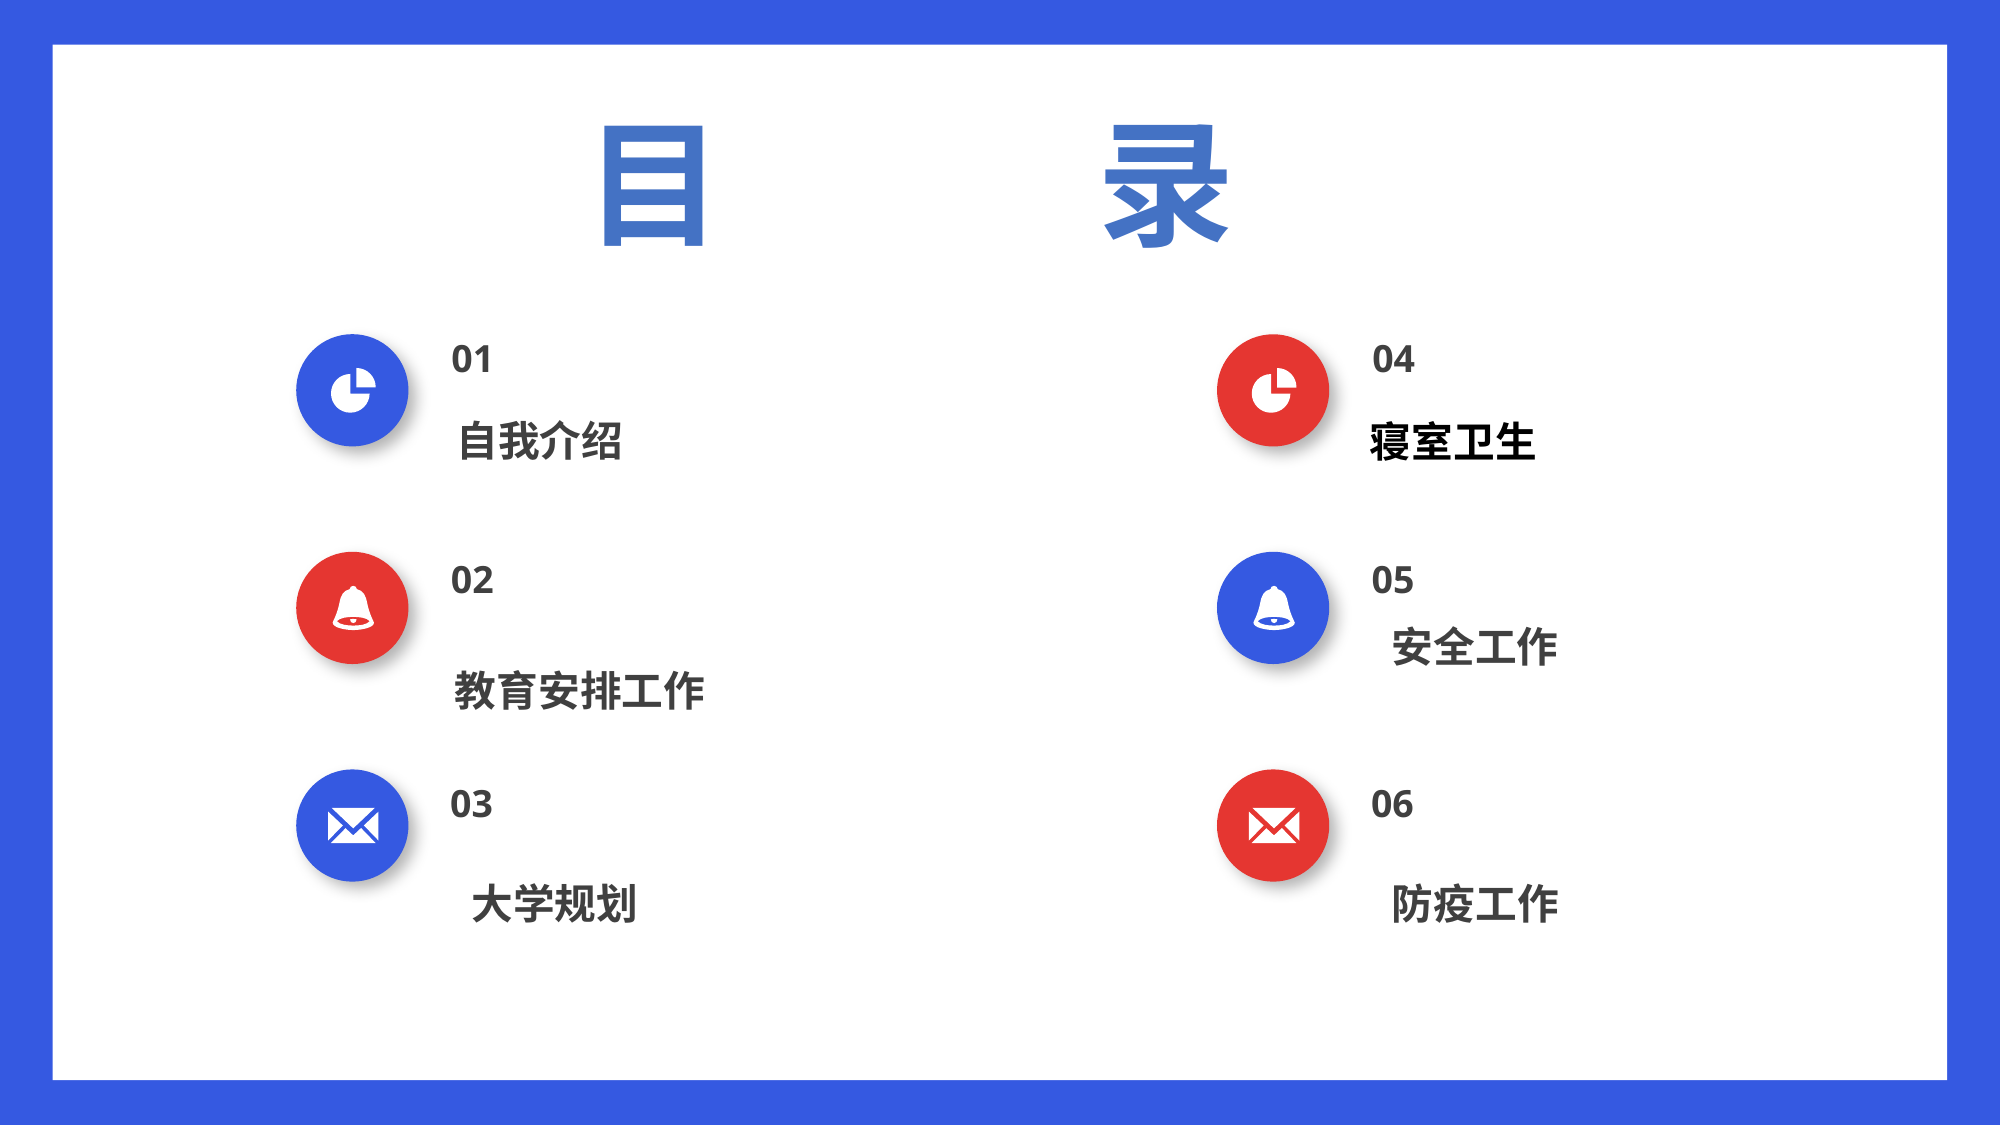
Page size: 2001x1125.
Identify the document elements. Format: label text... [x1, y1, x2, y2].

text_box 01 [436, 327, 936, 379]
text_box 05 [1356, 548, 1856, 609]
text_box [296, 334, 409, 447]
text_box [296, 551, 409, 665]
text_box 大学规划 [451, 843, 1059, 939]
text_box 03 [435, 772, 935, 833]
text_box 04 [1357, 327, 1857, 381]
text_box 目 录 [483, 90, 1674, 271]
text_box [1216, 551, 1330, 665]
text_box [296, 769, 409, 882]
text_box 02 [435, 548, 935, 609]
text_box [1277, 368, 1297, 388]
text_box 安全工作 [1371, 585, 2000, 681]
text_box 防疫工作 [1371, 843, 2000, 939]
text_box 寝室卫生 [1349, 381, 2000, 477]
text_box 06 [1356, 772, 1856, 833]
text_box [52, 44, 1948, 1081]
text_box [1251, 374, 1291, 413]
text_box [1217, 334, 1330, 447]
text_box [0, 0, 2000, 1125]
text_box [1216, 769, 1330, 882]
text_box 自我介绍 [436, 379, 1074, 475]
text_box 教育安排工作 [434, 630, 1107, 726]
